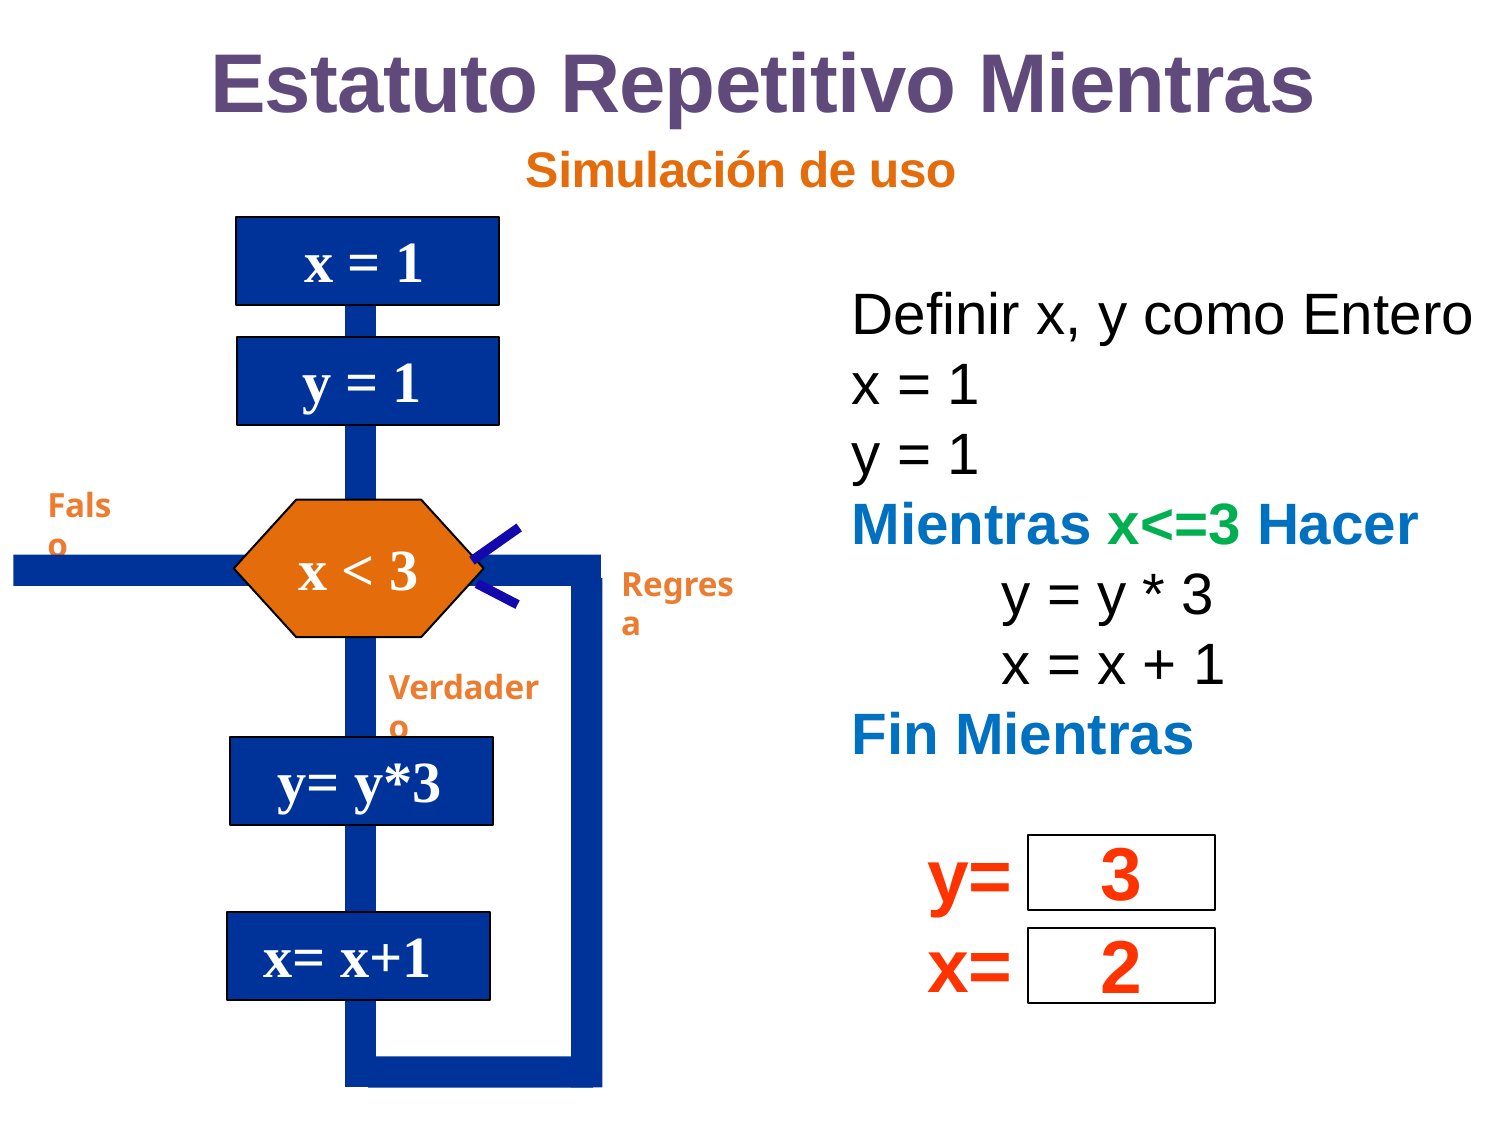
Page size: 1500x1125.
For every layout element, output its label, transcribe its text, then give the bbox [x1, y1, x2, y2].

text_box [233, 499, 484, 638]
text_box x < 3 [296, 531, 422, 604]
text_box [236, 217, 499, 305]
text_box [1027, 838, 1098, 910]
text_box y= x= [924, 838, 1019, 1009]
text_box x = 1 [302, 224, 450, 296]
text_box 3 [1098, 838, 1145, 917]
text_box [230, 737, 493, 825]
text_box [227, 912, 490, 1000]
text_box Falso [45, 483, 131, 527]
text_box y= y*3 [275, 744, 448, 816]
text_box y = 1 [299, 343, 437, 416]
text_box Verdadero [386, 666, 558, 709]
text_box [1145, 838, 1216, 910]
text_box [13, 554, 248, 586]
text_box 2 [1098, 918, 1145, 1011]
text_box [236, 337, 500, 425]
text_box Regresa [619, 562, 750, 606]
text_box Definir x, y como Entero x = 1 y = 1 Mientras x<=3 Hacer y = y * 3 x = x + 1 Fin Mientras [849, 276, 1475, 838]
text_box [1145, 928, 1216, 1004]
text_box [571, 578, 603, 1088]
title Estatuto Repetitivo Mientras [0, 4, 1500, 150]
text_box [1027, 928, 1098, 1004]
text_box Simulación de uso [317, 137, 1162, 238]
text_box [469, 554, 601, 586]
text_box x= x+1 [261, 919, 456, 992]
text_box [368, 1056, 571, 1088]
